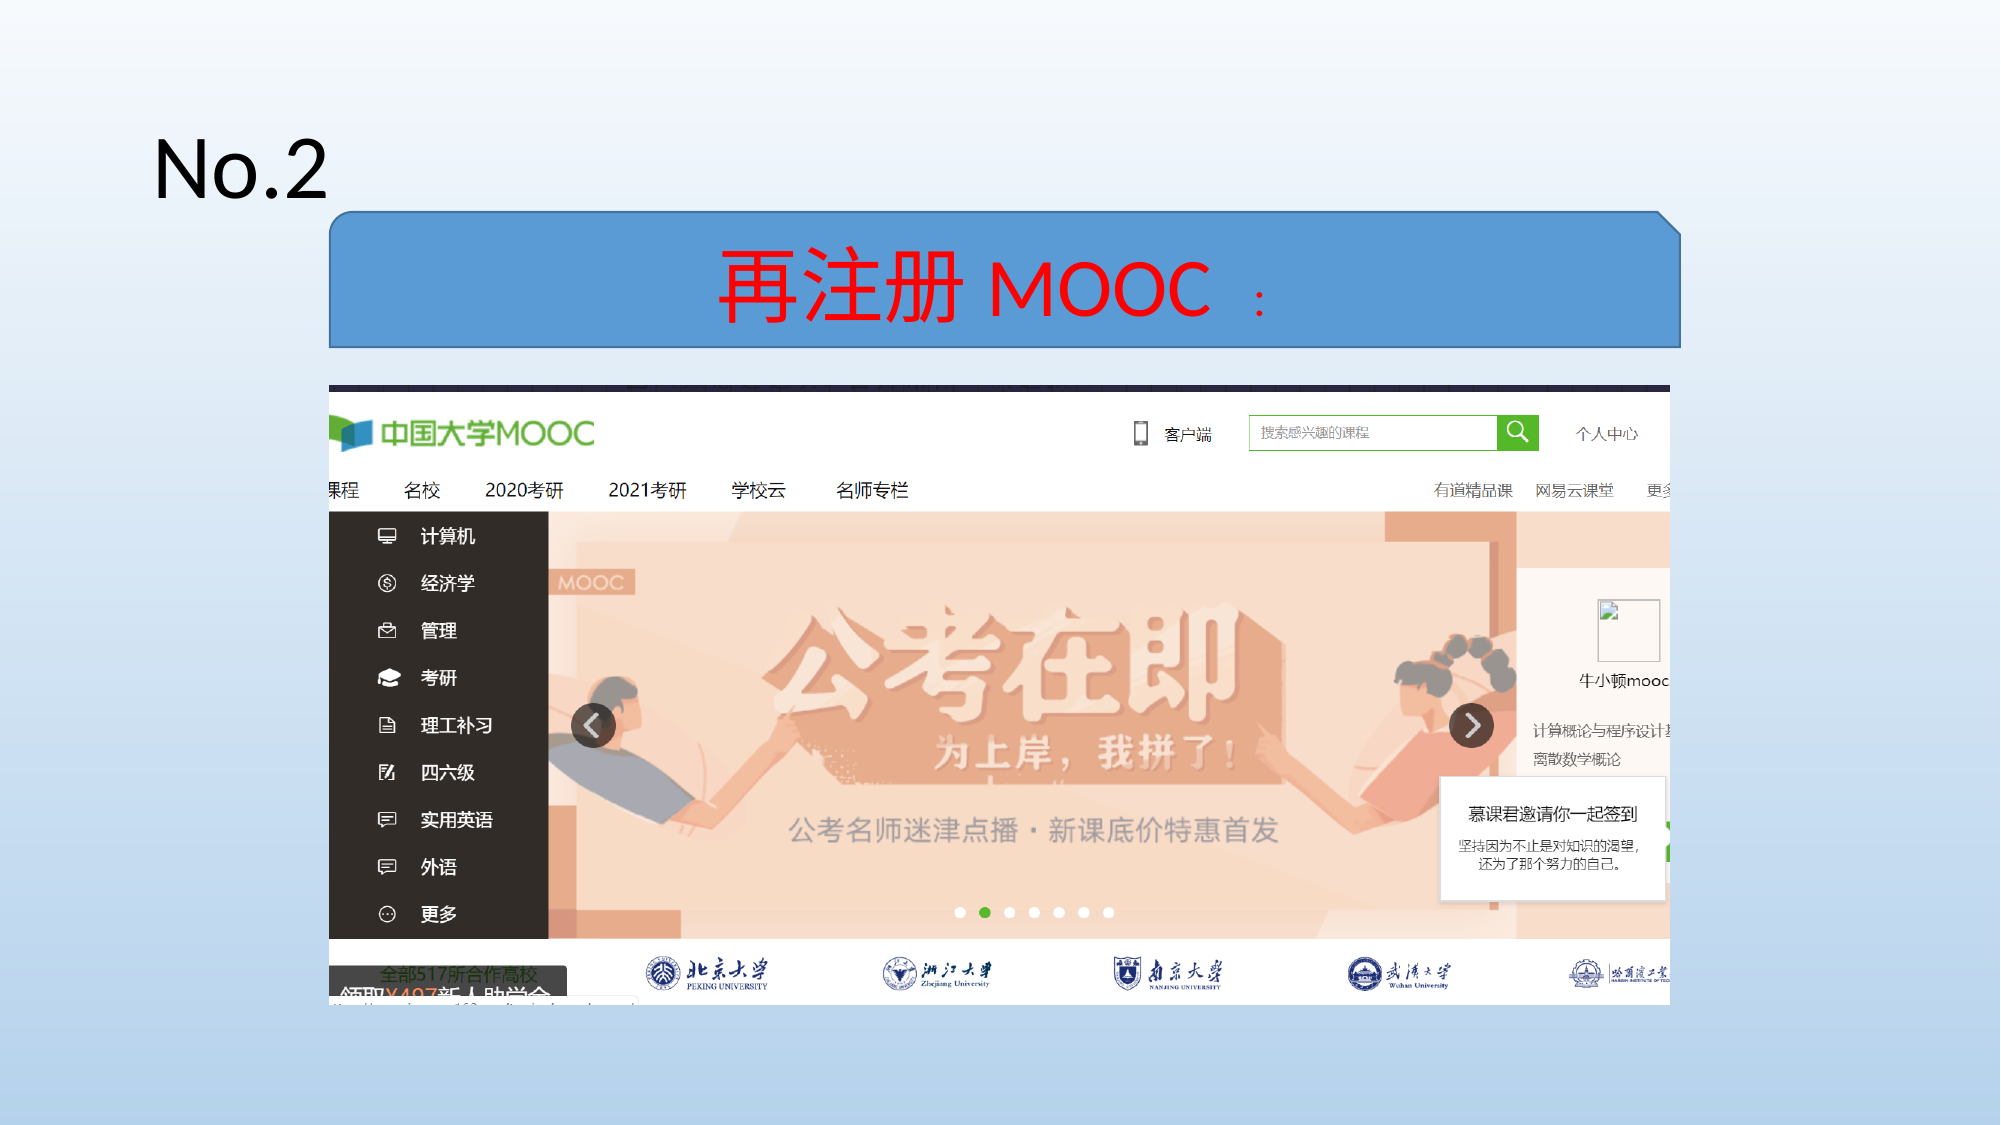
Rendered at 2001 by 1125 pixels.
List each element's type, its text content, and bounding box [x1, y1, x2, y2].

title No.2 [137, 59, 1863, 278]
text_box 再注册MOOC ： [328, 210, 1681, 349]
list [329, 385, 1670, 1005]
